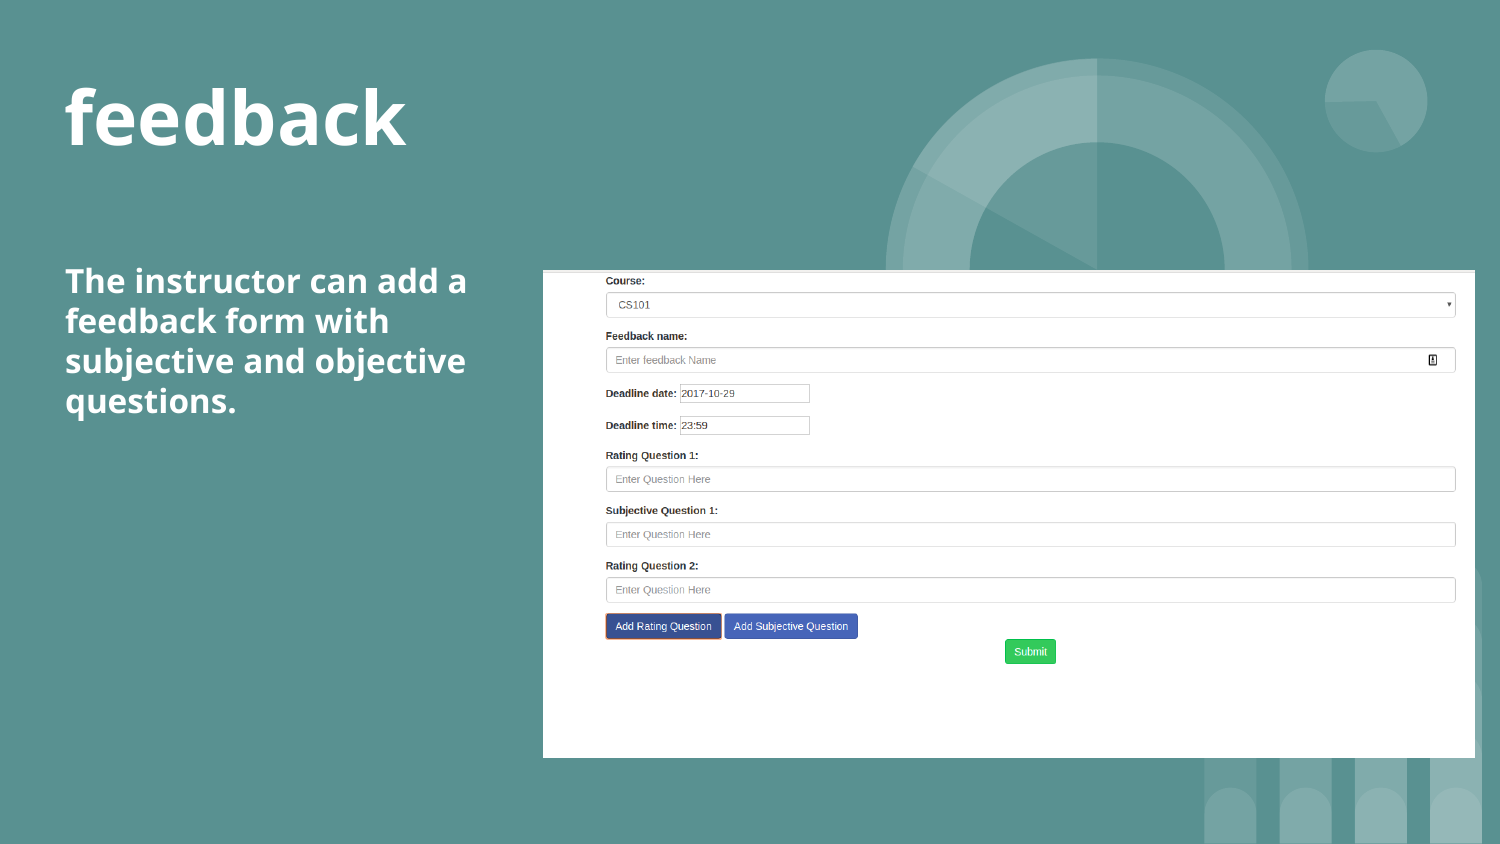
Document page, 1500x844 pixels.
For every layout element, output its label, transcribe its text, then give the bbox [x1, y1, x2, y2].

subtitle The instructor can add a feedback form with subjective and objective questions. [49, 246, 519, 784]
picture [543, 270, 1476, 759]
text_box feedback [49, 76, 755, 246]
